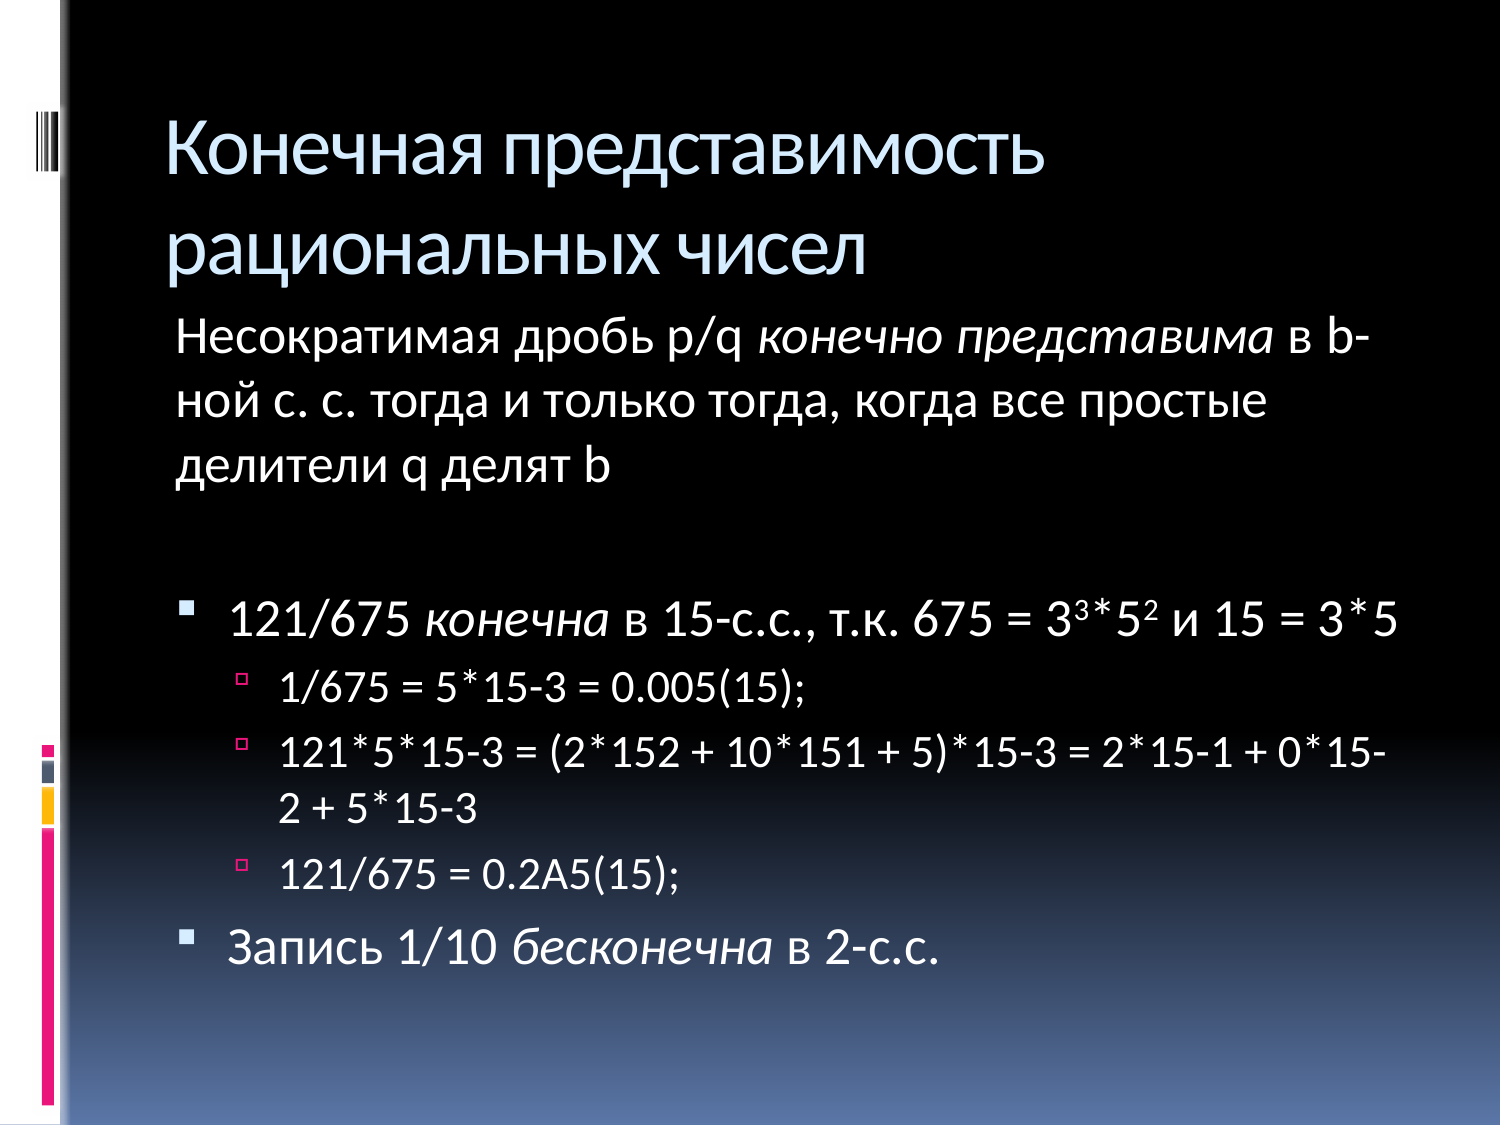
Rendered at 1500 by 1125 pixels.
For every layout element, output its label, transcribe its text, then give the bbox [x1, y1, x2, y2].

title Конечная представимость рациональных чисел [150, 83, 1425, 234]
list Несократимая дробь p/q конечно представима в b-ной с. с. тогда и только тогда, когда все простые делители q делят b 121/675 конечна в 15-с.с., т.к. 675 = 33*52 и 15 = 3*5 1/675 = 5*15-3 = 0.005(15); 121*5*15-3 = (2*152 + 10*151 + 5)*15-3 = 2*15-1 + 0*15-2 + 5*15-3 121/675 = 0.2A5(15); Запись 1/10 бесконечна в 2-с.с. [150, 292, 1425, 1043]
